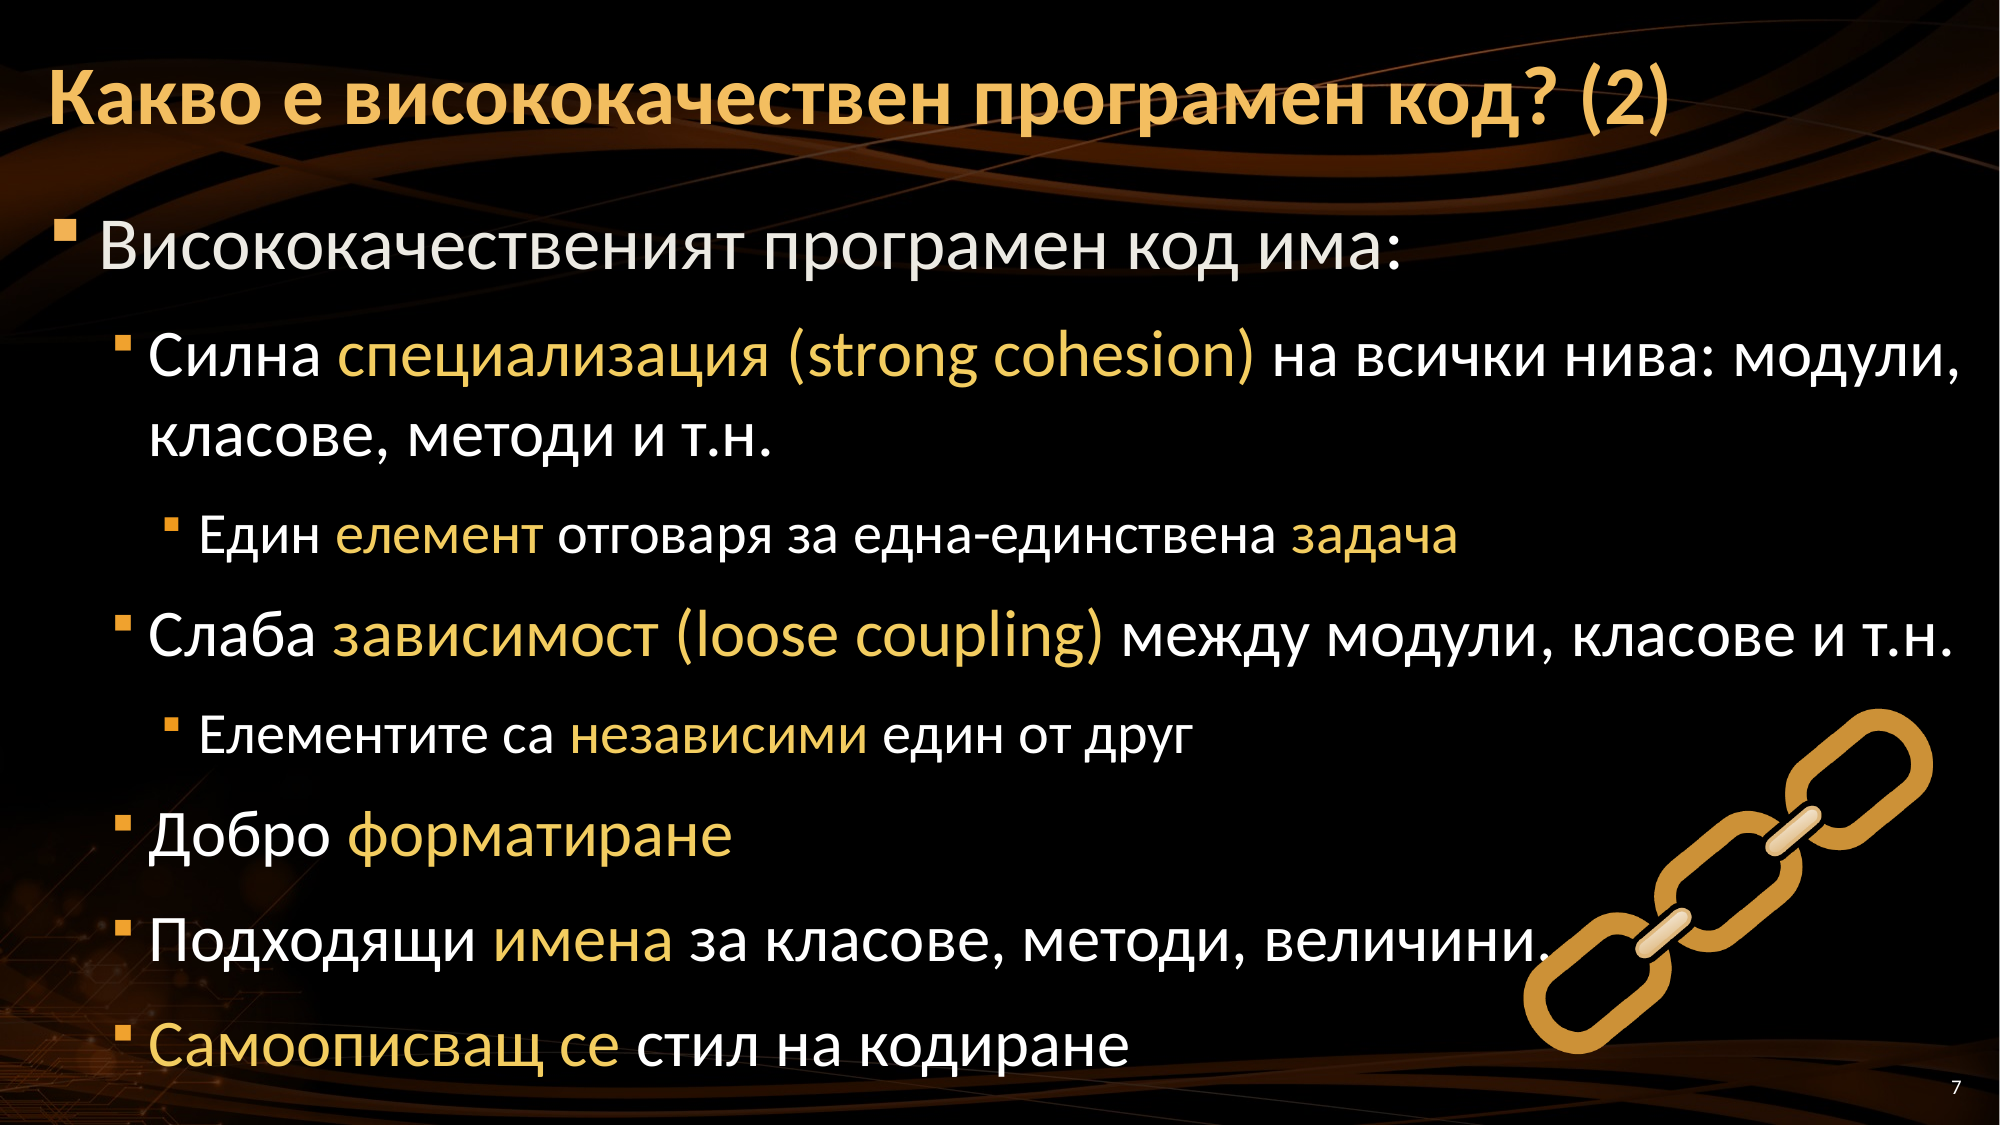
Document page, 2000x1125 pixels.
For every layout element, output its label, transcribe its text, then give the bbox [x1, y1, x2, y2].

picture [0, 0, 2000, 1125]
picture [1522, 675, 1934, 1087]
list Висококачественият програмен код има: Силна специализация (strong cohesion) на всички нива: модули, класове, методи и т.н. Един елемент отговаря за една-единствена задача Слаба зависимост (loose coupling) между модули, класове и т.н. Елементите са независими един от друг Добро форматиране Подходящи имена за класове, методи, величини. Самоописващ се стил на кодиране [31, 188, 2000, 1103]
title Какво е висококачествен програмен код? (2) [30, 6, 1968, 189]
slide_number 7 [1897, 1070, 1968, 1103]
